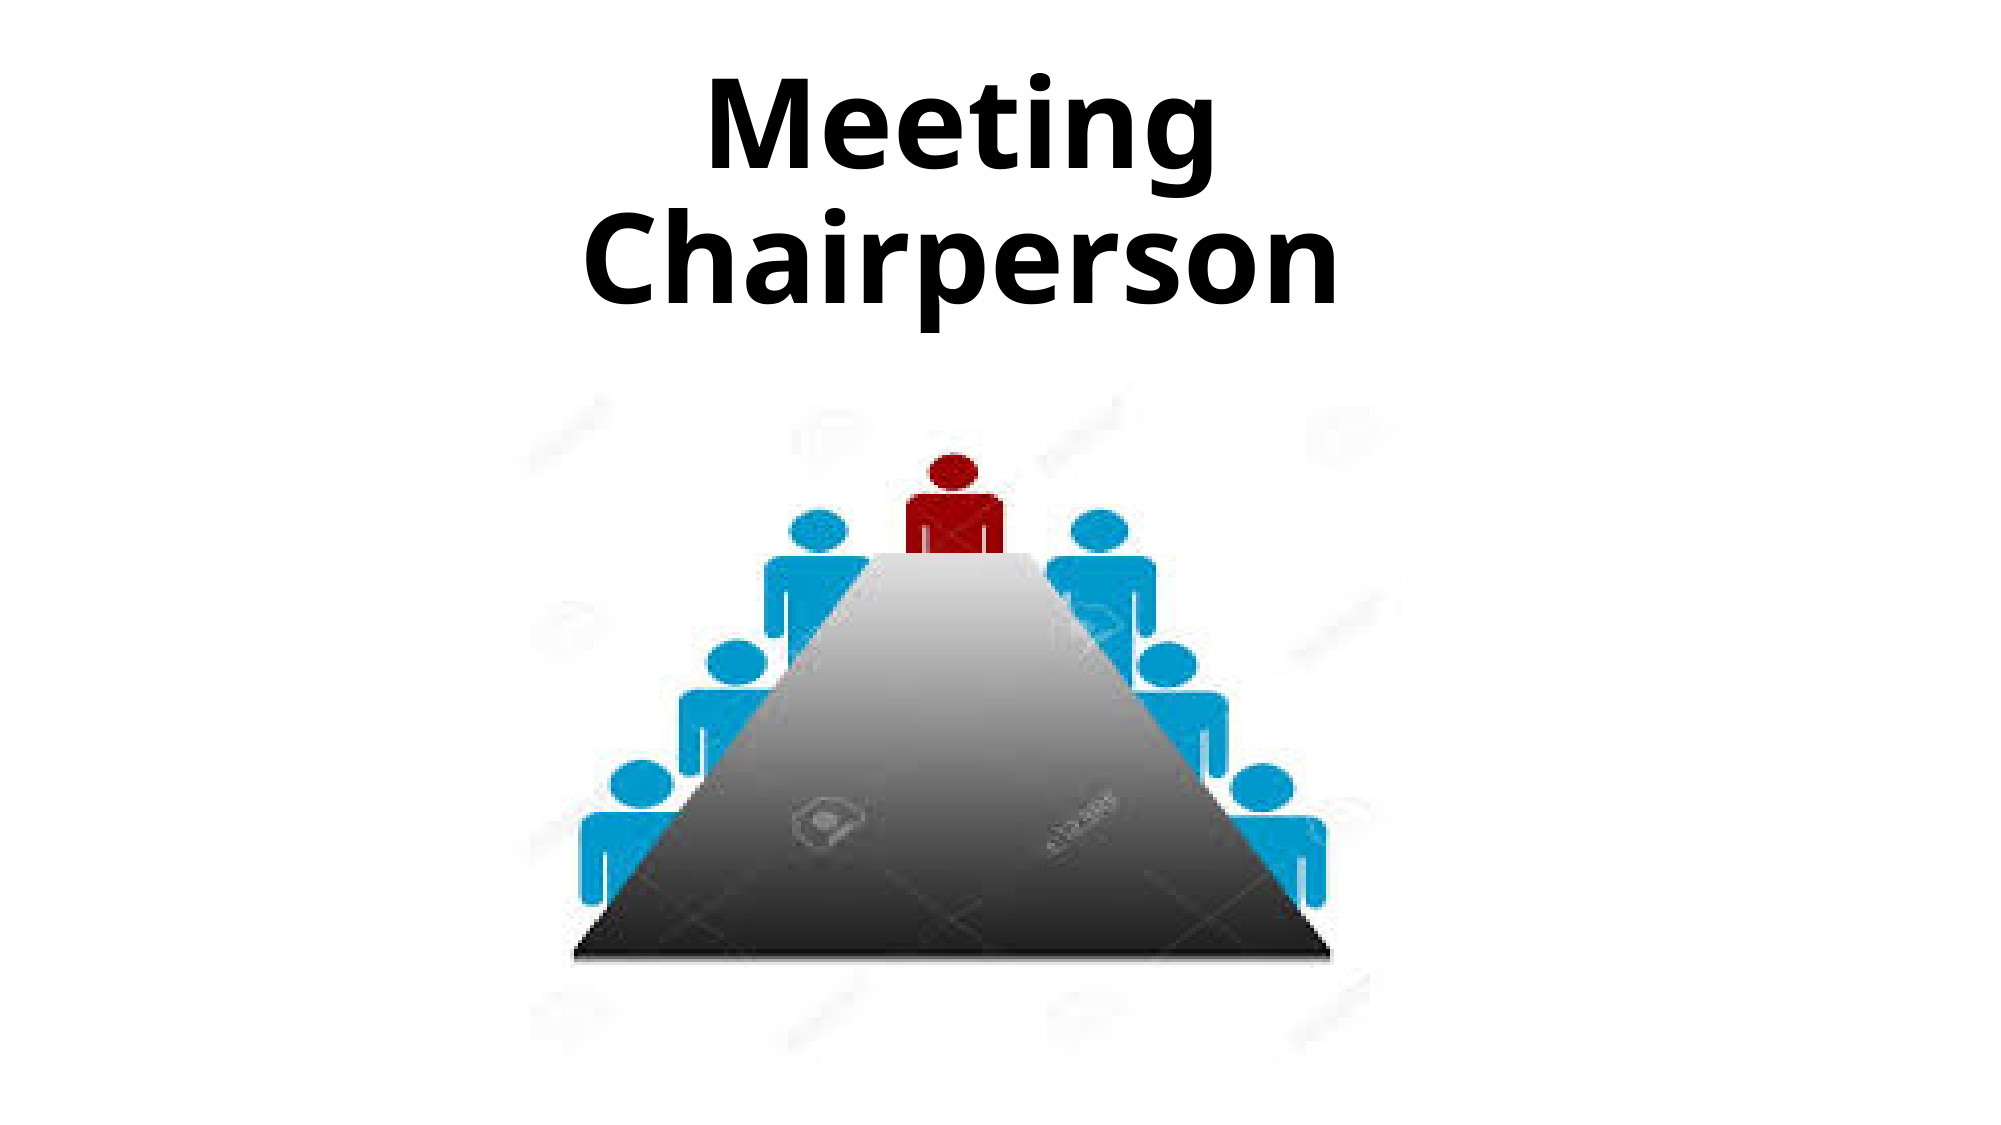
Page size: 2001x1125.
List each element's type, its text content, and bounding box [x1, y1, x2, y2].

picture [498, 382, 1407, 1066]
title Meeting Chairperson [343, 186, 1580, 339]
